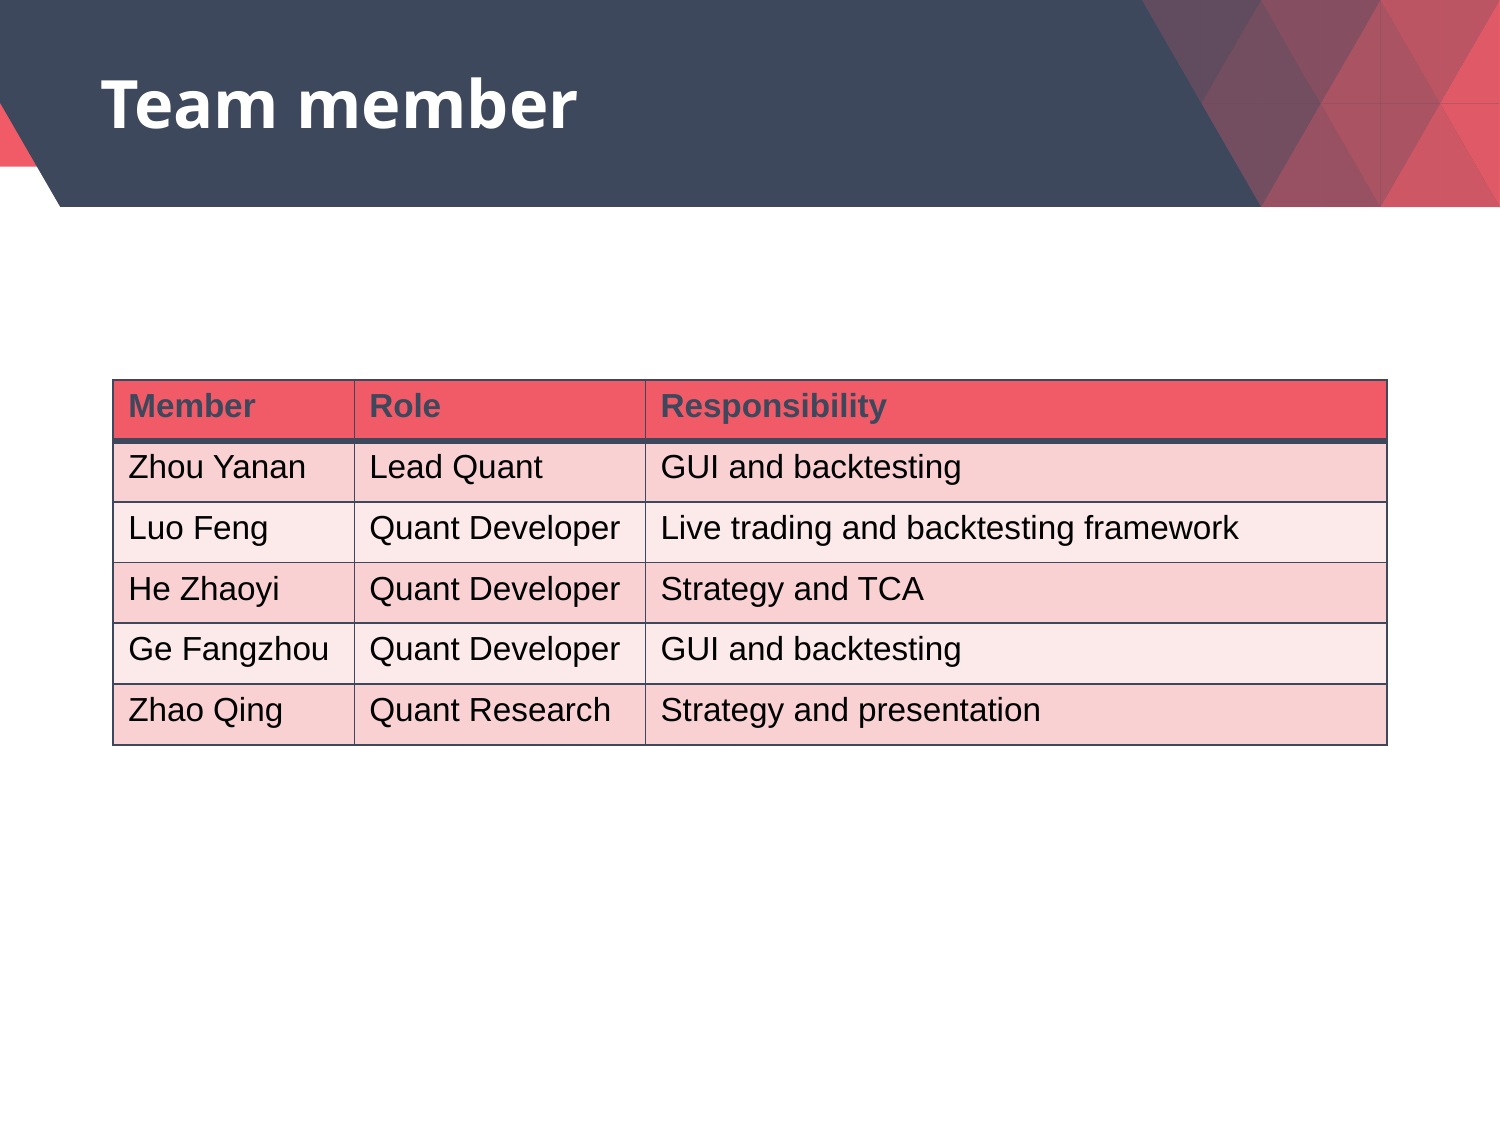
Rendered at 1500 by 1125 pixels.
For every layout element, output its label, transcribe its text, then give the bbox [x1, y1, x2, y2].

table_header Role [355, 381, 645, 438]
table_cell GUI and backtesting [646, 624, 1386, 683]
table_cell Zhou Yanan [114, 444, 354, 501]
table_header Responsibility [646, 381, 1386, 438]
table_cell GUI and backtesting [646, 444, 1386, 501]
table_cell Quant Research [355, 685, 645, 744]
table_cell Ge Fangzhou [114, 624, 354, 683]
table_header Member [114, 381, 354, 438]
table_cell He Zhaoyi [114, 563, 354, 622]
table_cell Quant Developer [355, 563, 645, 622]
table_cell Live trading and backtesting framework [646, 503, 1386, 562]
table_cell Strategy and presentation [646, 685, 1386, 744]
table_cell Zhao Qing [114, 685, 354, 744]
table_cell Lead Quant [355, 444, 645, 501]
table_cell Quant Developer [355, 624, 645, 683]
table_cell Strategy and TCA [646, 563, 1386, 622]
title Team member [100, 49, 1400, 147]
table_cell Quant Developer [355, 503, 645, 562]
table_cell Luo Feng [114, 503, 354, 562]
